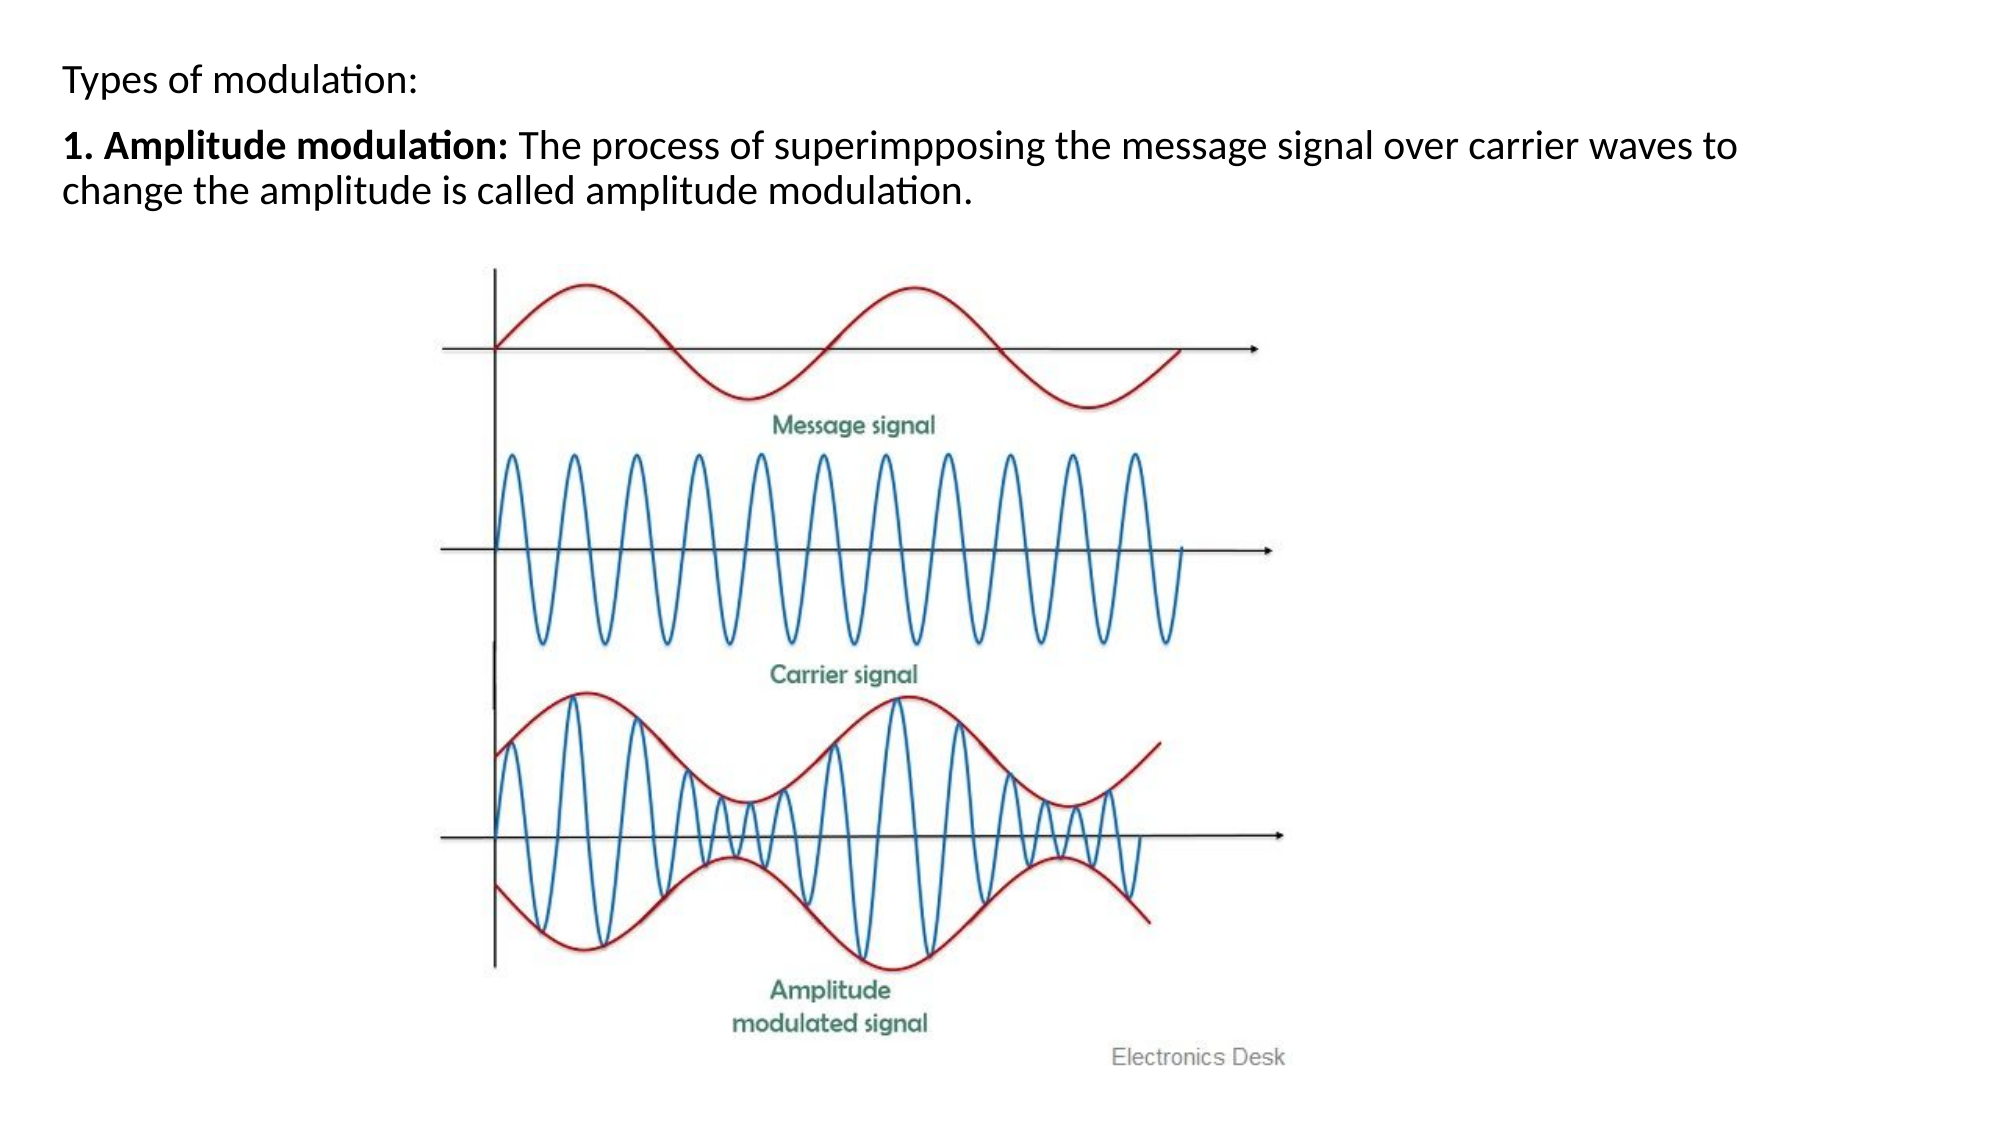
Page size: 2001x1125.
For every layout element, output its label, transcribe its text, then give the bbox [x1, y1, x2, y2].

picture [433, 264, 1293, 1070]
list Types of modulation: 1. Amplitude modulation: The process of superimpposing the message signal over carrier waves to change the amplitude is called amplitude modulation. [47, 50, 1863, 1014]
